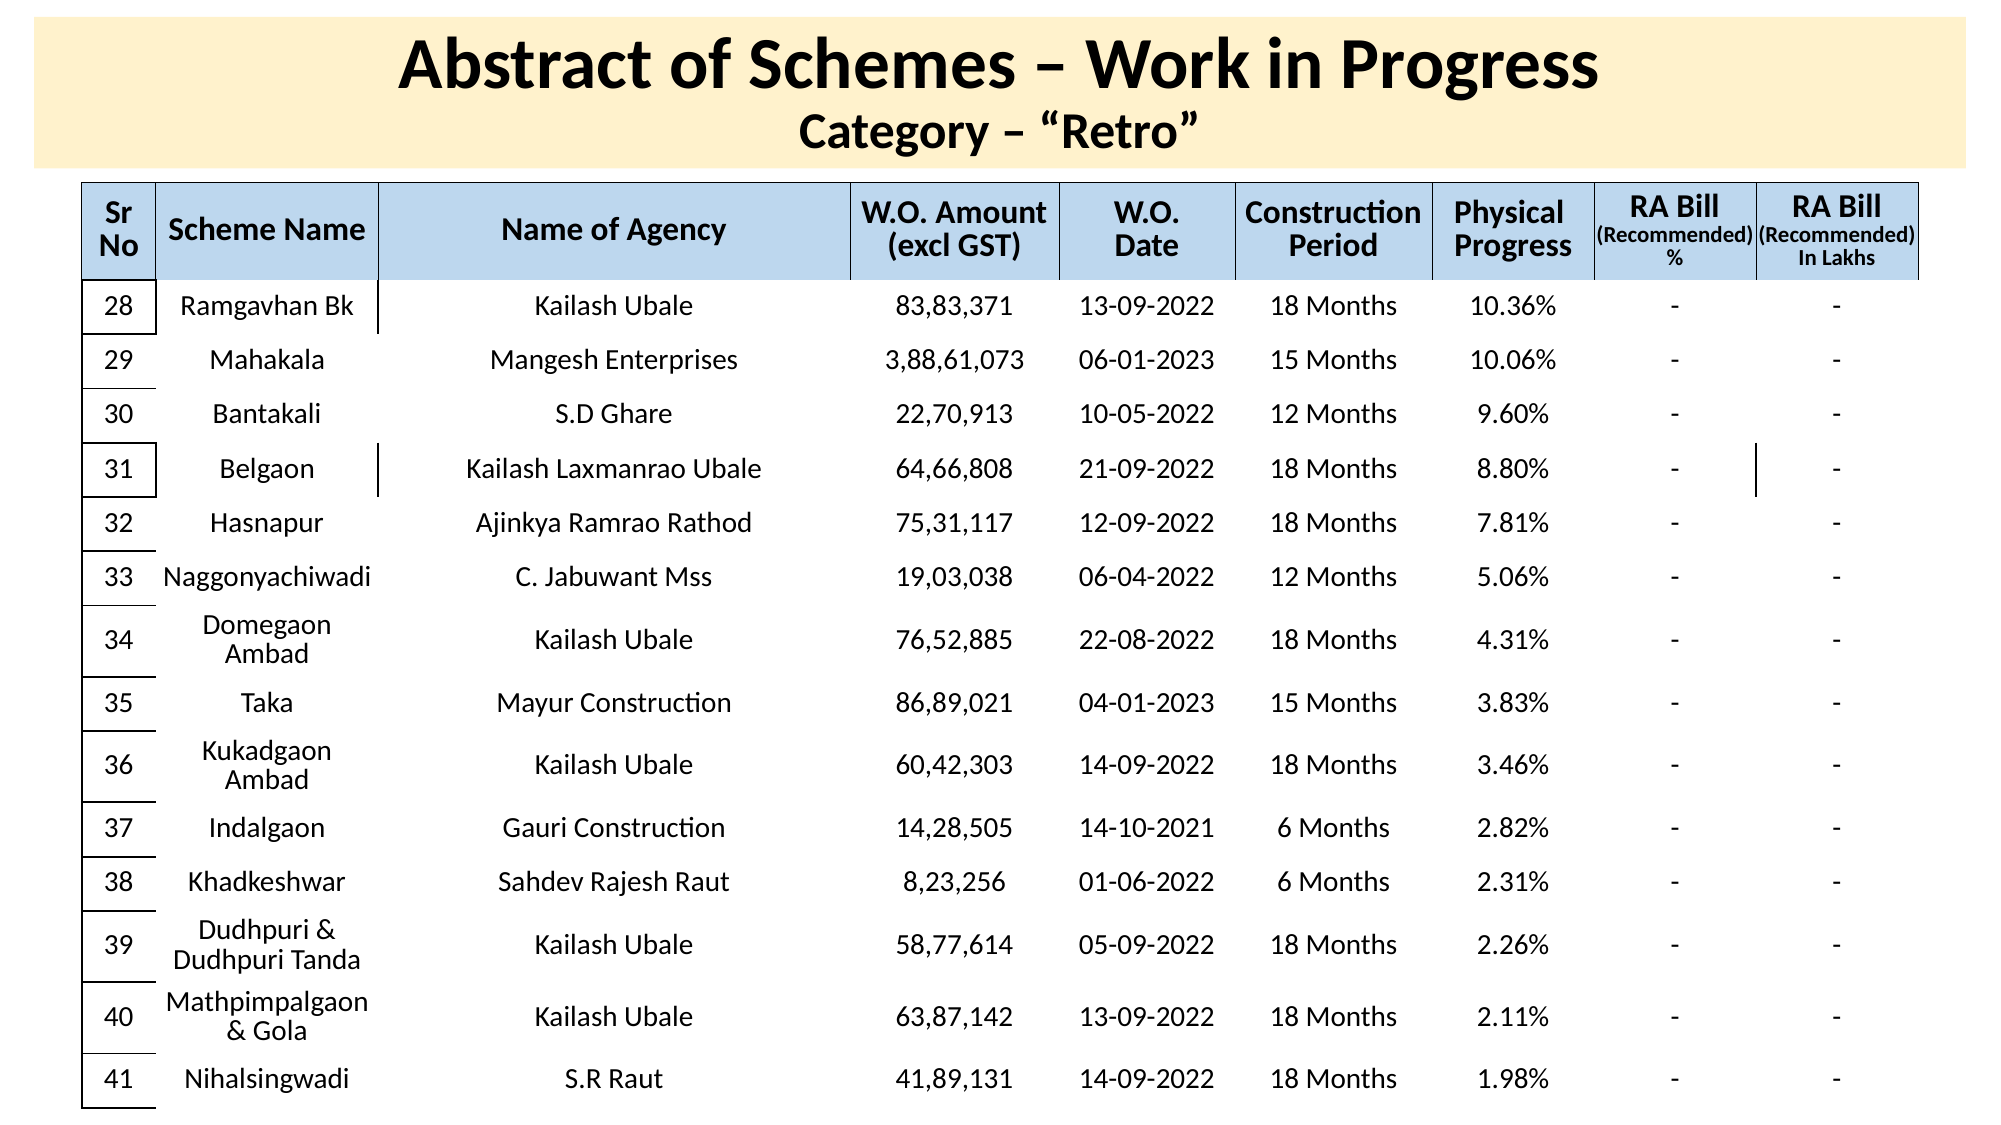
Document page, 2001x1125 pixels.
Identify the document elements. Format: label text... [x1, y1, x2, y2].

table_cell 5.06% [1432, 551, 1594, 606]
table_cell 58,77,614 [850, 911, 1059, 982]
table_header Sr No [82, 183, 155, 279]
table_cell Dudhpuri & Dudhpuri Tanda [156, 911, 378, 982]
table_header Scheme Name [156, 183, 378, 280]
table_cell 05-09-2022 [1059, 911, 1235, 982]
table_cell S.R Raut [378, 1053, 850, 1108]
table_cell - [1594, 802, 1756, 857]
table_cell 6 Months [1235, 802, 1432, 857]
table_cell - [1594, 334, 1756, 388]
table_cell 2.82% [1432, 802, 1594, 857]
table_header Ramgavhan Bk [157, 280, 377, 334]
table_cell 35 [83, 678, 156, 730]
table_cell 34 [83, 606, 156, 676]
table_cell 36 [83, 732, 156, 801]
table_cell - [1756, 802, 1918, 857]
table_cell 01-06-2022 [1059, 857, 1235, 911]
table_cell 3.46% [1432, 731, 1594, 802]
table_cell 37 [83, 803, 156, 856]
table_cell 18 Months [1235, 1053, 1432, 1108]
table_cell Kailash Ubale [378, 982, 850, 1053]
table_cell 18 Months [1235, 606, 1432, 677]
table_cell - [1756, 497, 1918, 551]
table_cell - [1594, 443, 1755, 497]
table_cell 12-09-2022 [1059, 497, 1235, 551]
table_cell 14-09-2022 [1059, 731, 1235, 802]
table_cell 21-09-2022 [1059, 443, 1235, 497]
table_cell - [1594, 388, 1756, 443]
table_cell 2.26% [1432, 911, 1594, 982]
table_header Physical Progress [1433, 183, 1594, 280]
table_cell 12 Months [1235, 388, 1432, 443]
table_cell Kailash Ubale [378, 606, 850, 677]
table_header RA Bill (Recommended) In Lakhs [1757, 183, 1918, 280]
table_header Name of Agency [379, 183, 850, 280]
table_header 18 Months [1235, 280, 1432, 334]
table_cell Mangesh Enterprises [378, 334, 850, 388]
table_header Construction Period [1236, 183, 1432, 280]
table_header - [1594, 280, 1756, 334]
table_cell S.D Ghare [378, 388, 850, 443]
table_cell 31 [83, 444, 155, 496]
table_cell C. Jabuwant Mss [378, 551, 850, 606]
table_cell Indalgaon [156, 802, 378, 857]
table_cell 2.31% [1432, 857, 1594, 911]
table_cell 32 [83, 498, 156, 550]
table_cell Belgaon [157, 443, 377, 497]
table_cell - [1594, 551, 1756, 606]
table_cell - [1594, 606, 1756, 677]
table_cell 30 [83, 389, 156, 442]
table_cell 1.98% [1432, 1053, 1594, 1108]
table_cell Kailash Ubale [378, 911, 850, 982]
table_cell 22,70,913 [850, 388, 1059, 443]
table_cell 41 [83, 1054, 156, 1107]
table_cell - [1594, 731, 1756, 802]
table_cell 63,87,142 [850, 982, 1059, 1053]
table_header W.O. Amount (excl GST) [851, 183, 1059, 280]
table_cell 13-09-2022 [1059, 982, 1235, 1053]
table_cell 14-10-2021 [1059, 802, 1235, 857]
table_cell Ajinkya Ramrao Rathod [378, 497, 850, 551]
table_cell - [1756, 911, 1918, 982]
table_cell 04-01-2023 [1059, 677, 1235, 731]
table_cell 75,31,117 [850, 497, 1059, 551]
table_cell 18 Months [1235, 982, 1432, 1053]
table_cell - [1756, 551, 1918, 606]
table_cell 40 [83, 983, 156, 1053]
table_header W.O. Date [1060, 183, 1235, 280]
table_cell - [1594, 677, 1756, 731]
table_header - [1756, 280, 1918, 334]
table_cell - [1594, 857, 1756, 911]
table_cell - [1594, 497, 1756, 551]
table_cell 15 Months [1235, 677, 1432, 731]
table_cell 76,52,885 [850, 606, 1059, 677]
table_cell - [1756, 731, 1918, 802]
table_cell Khadkeshwar [156, 857, 378, 911]
table_cell 9.60% [1432, 388, 1594, 443]
table_cell 14,28,505 [850, 802, 1059, 857]
table_cell 14-09-2022 [1059, 1053, 1235, 1108]
table_cell - [1756, 677, 1918, 731]
table_cell 12 Months [1235, 551, 1432, 606]
table_cell Mahakala [156, 334, 378, 388]
table_cell Nihalsingwadi [156, 1053, 378, 1108]
table_cell - [1756, 334, 1918, 388]
table_cell - [1756, 1053, 1918, 1108]
table_cell 3,88,61,073 [850, 334, 1059, 388]
table_cell - [1757, 443, 1918, 497]
table_cell 2.11% [1432, 982, 1594, 1053]
table_cell 18 Months [1235, 443, 1432, 497]
table_header 28 [83, 281, 155, 333]
table_cell 33 [83, 552, 156, 605]
table_cell 18 Months [1235, 731, 1432, 802]
table_cell Kailash Ubale [378, 731, 850, 802]
table_cell - [1594, 982, 1756, 1053]
table_cell 15 Months [1235, 334, 1432, 388]
table_header 13-09-2022 [1059, 280, 1235, 334]
table_cell 8.80% [1432, 443, 1594, 497]
table_cell - [1756, 982, 1918, 1053]
table_cell 10-05-2022 [1059, 388, 1235, 443]
table_cell Taka [156, 677, 378, 731]
table_cell 22-08-2022 [1059, 606, 1235, 677]
table_cell - [1756, 606, 1918, 677]
table_cell 38 [83, 858, 156, 910]
table_cell 60,42,303 [850, 731, 1059, 802]
table_cell 8,23,256 [850, 857, 1059, 911]
table_cell 86,89,021 [850, 677, 1059, 731]
table_cell 19,03,038 [850, 551, 1059, 606]
table_cell Mayur Construction [378, 677, 850, 731]
title Abstract of Schemes – Work in Progress Category – “Retro” [34, 16, 1966, 169]
table_header 10.36% [1432, 280, 1594, 334]
table_cell Mathpimpalgaon & Gola [156, 982, 378, 1053]
table_cell 10.06% [1432, 334, 1594, 388]
table_cell - [1594, 911, 1756, 982]
table_cell 6 Months [1235, 857, 1432, 911]
table_cell Kukadgaon Ambad [156, 731, 378, 802]
table_cell 3.83% [1432, 677, 1594, 731]
table_cell 06-01-2023 [1059, 334, 1235, 388]
table_cell 7.81% [1432, 497, 1594, 551]
table_cell Gauri Construction [378, 802, 850, 857]
table_cell Kailash Laxmanrao Ubale [379, 443, 850, 497]
table_cell 06-04-2022 [1059, 551, 1235, 606]
table_cell - [1756, 857, 1918, 911]
table_cell Hasnapur [156, 497, 378, 551]
table_cell 18 Months [1235, 497, 1432, 551]
table_cell 4.31% [1432, 606, 1594, 677]
table_cell Naggonyachiwadi [156, 551, 378, 606]
table_cell 41,89,131 [850, 1053, 1059, 1108]
table_header Kailash Ubale [379, 280, 850, 334]
table_header 83,83,371 [850, 280, 1059, 334]
table_cell 18 Months [1235, 911, 1432, 982]
table_cell 29 [83, 335, 156, 388]
table_cell 39 [83, 912, 156, 981]
table_cell Bantakali [156, 388, 378, 443]
table_cell 64,66,808 [850, 443, 1059, 497]
table_cell Domegaon Ambad [156, 606, 378, 677]
table_cell - [1756, 388, 1918, 443]
table_cell Sahdev Rajesh Raut [378, 857, 850, 911]
table_cell - [1594, 1053, 1756, 1108]
table_header RA Bill (Recommended) % [1595, 183, 1756, 280]
